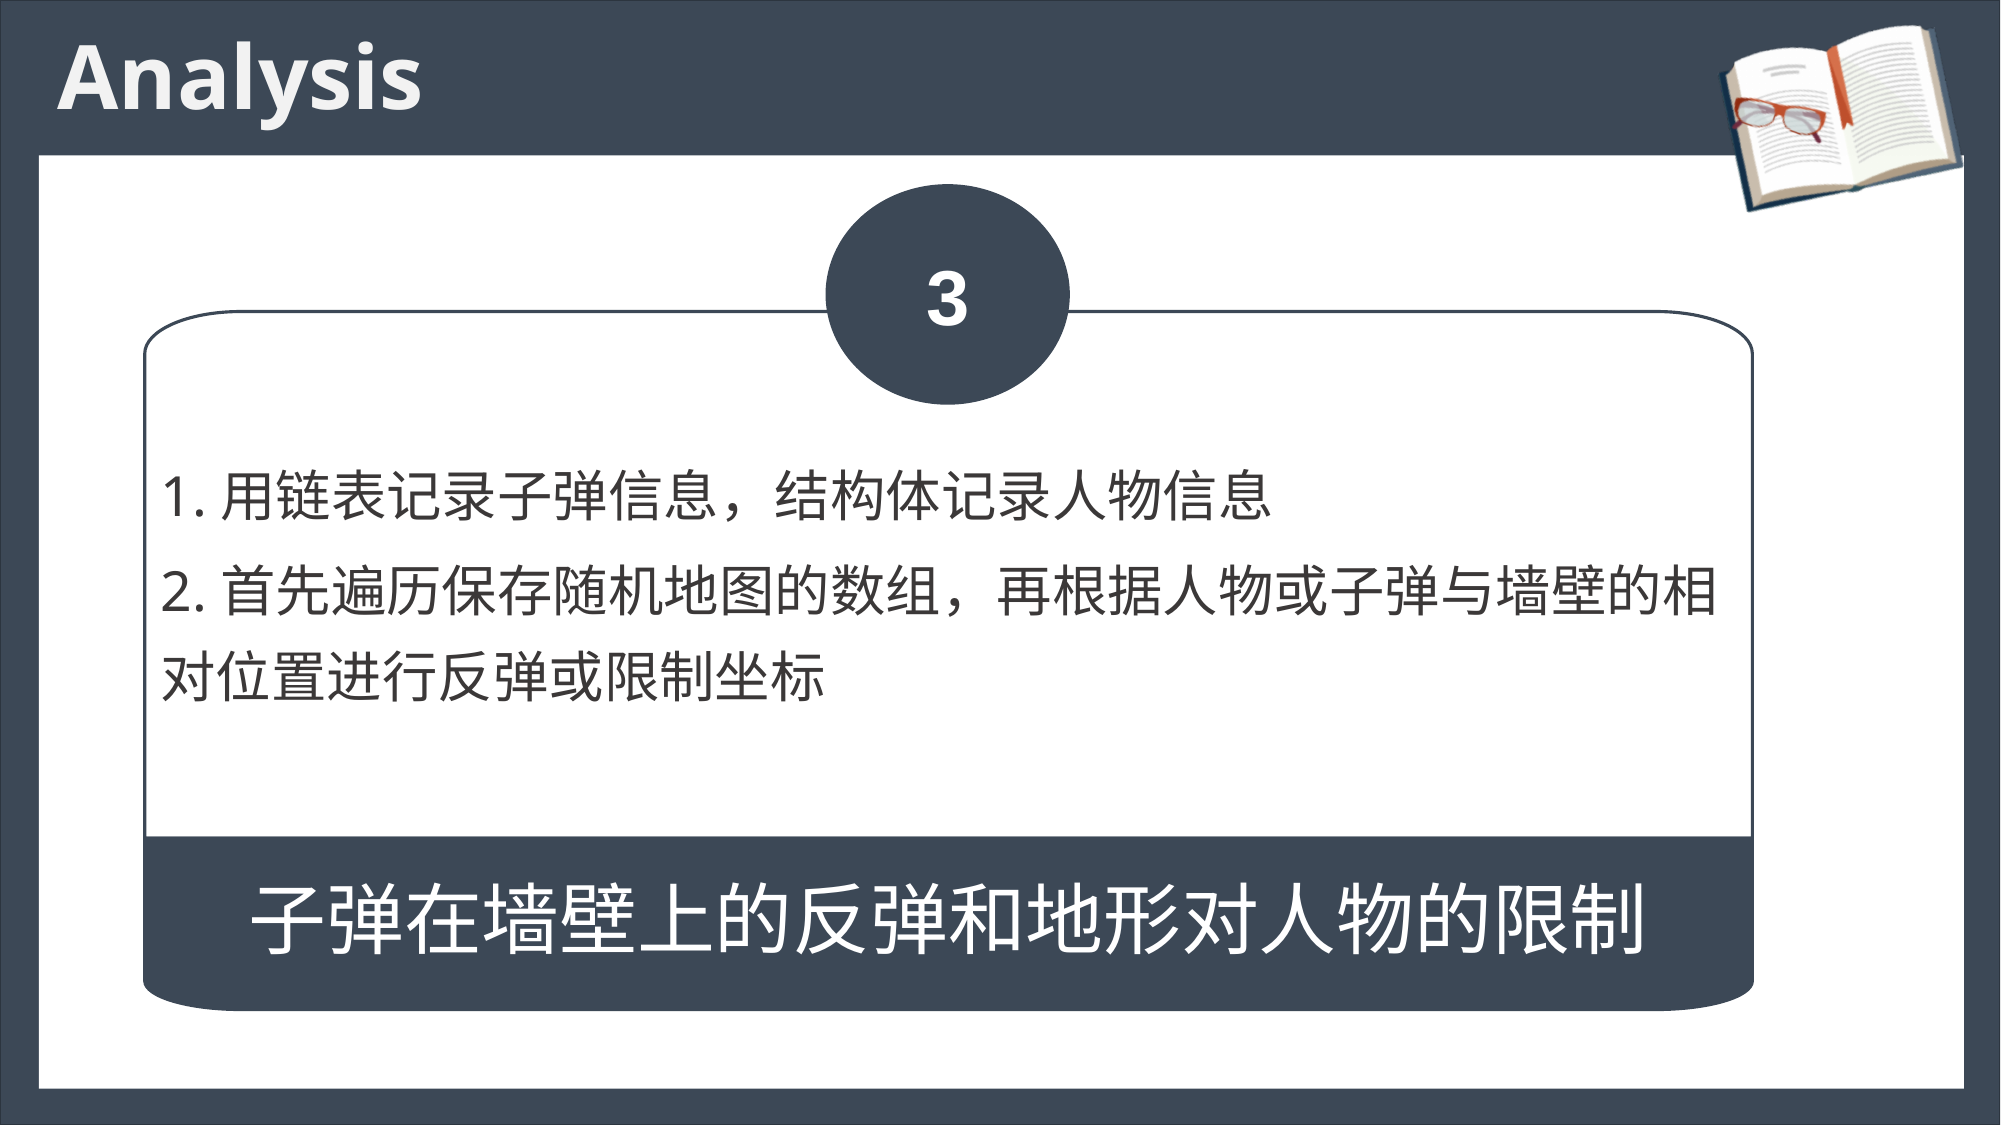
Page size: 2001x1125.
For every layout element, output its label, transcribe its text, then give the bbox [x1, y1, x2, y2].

title Analysis [42, 5, 1768, 156]
picture [1681, 0, 2001, 273]
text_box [144, 184, 1753, 1010]
